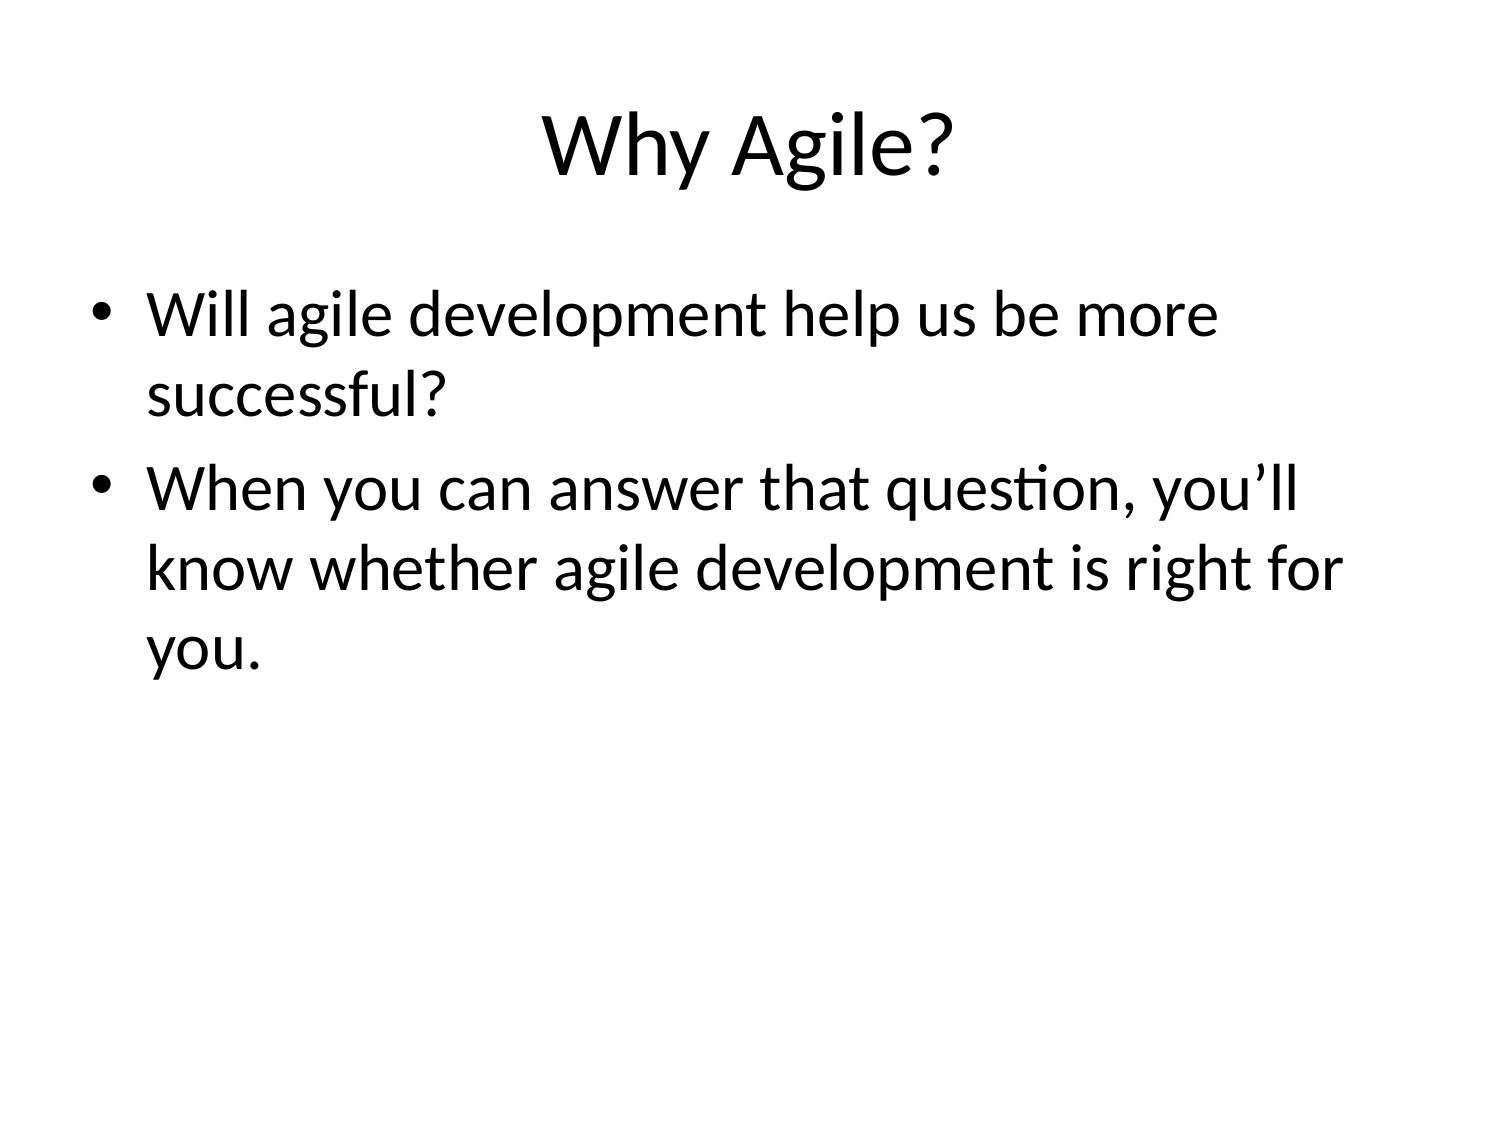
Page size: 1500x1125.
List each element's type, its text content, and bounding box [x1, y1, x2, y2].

title Why Agile? [75, 45, 1425, 233]
list Will agile development help us be more successful? When you can answer that question, you’ll know whether agile development is right for you. [75, 262, 1425, 1005]
